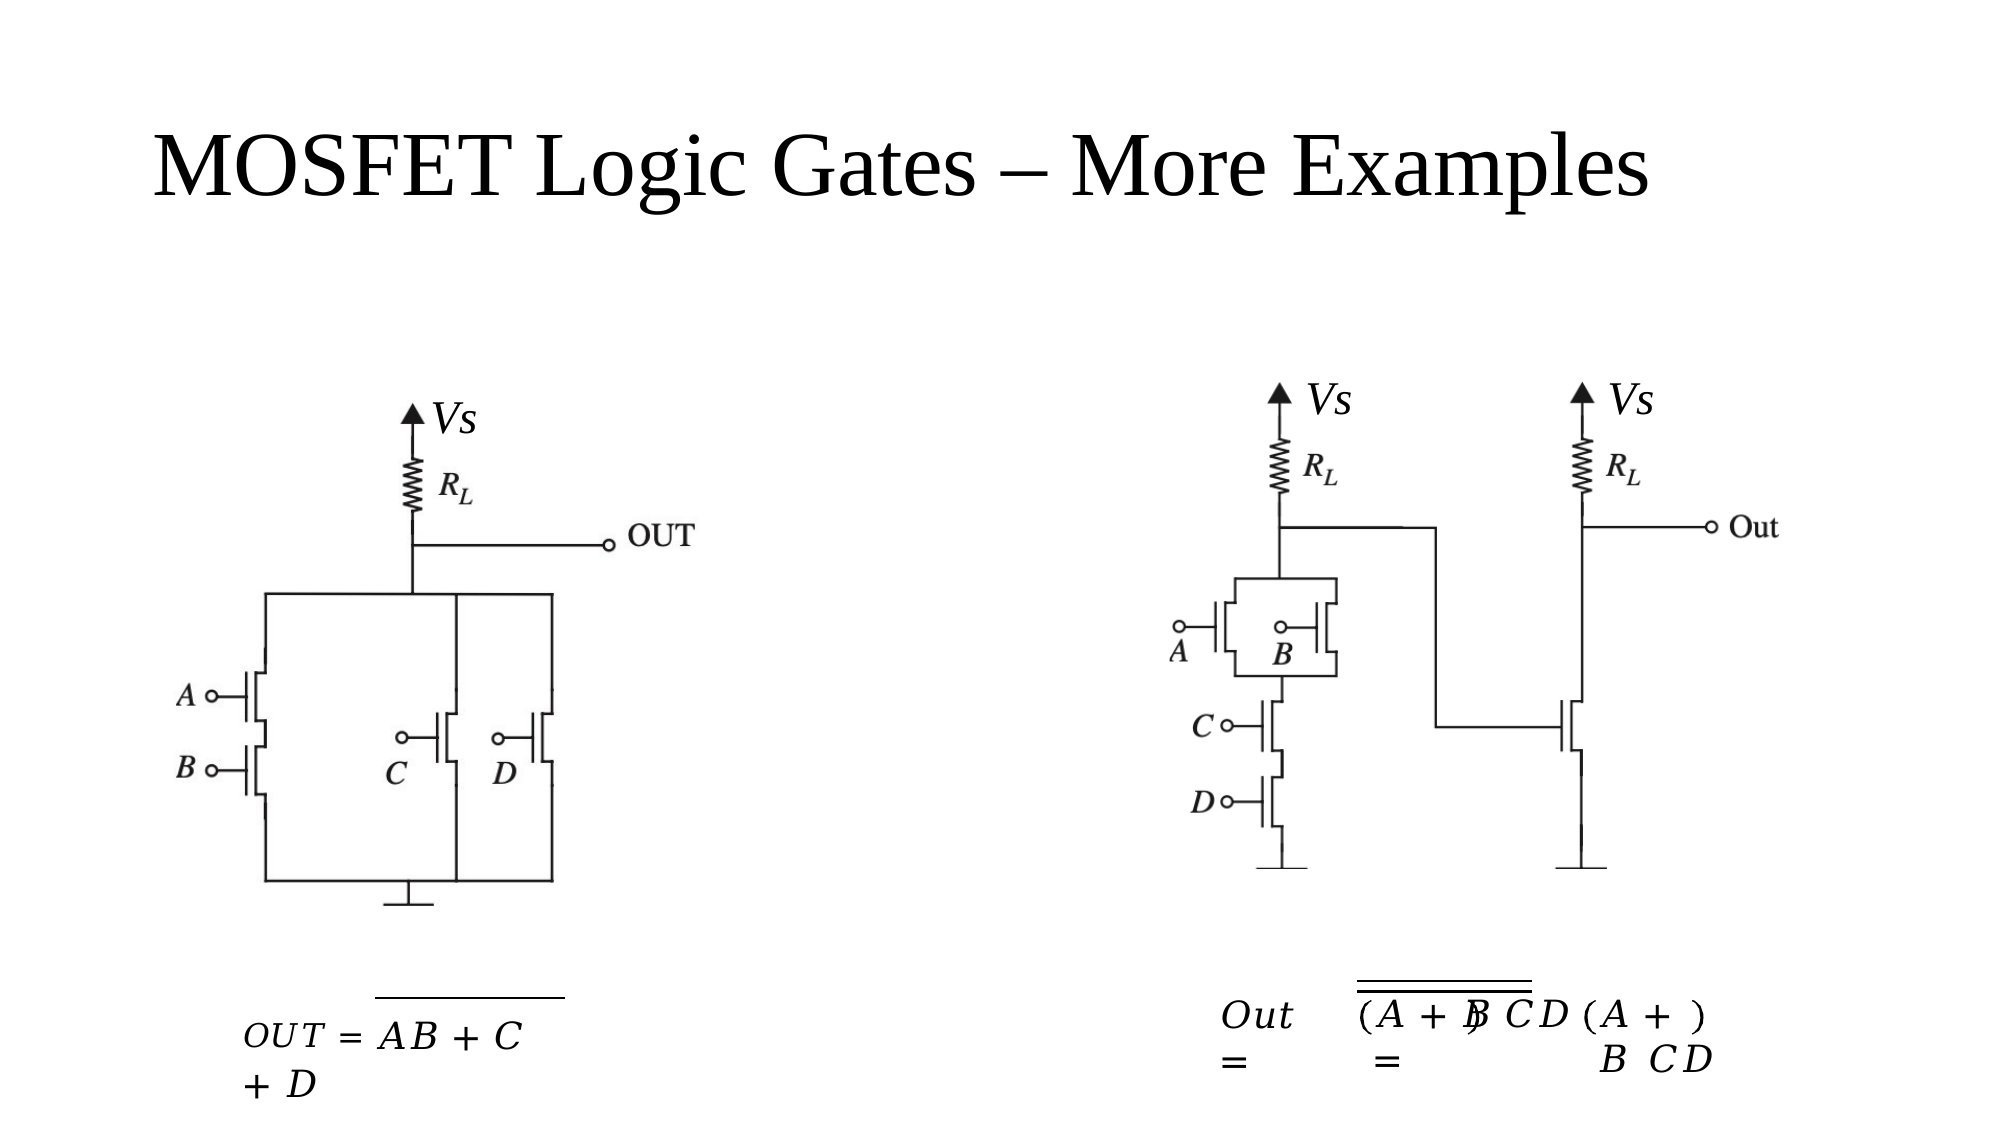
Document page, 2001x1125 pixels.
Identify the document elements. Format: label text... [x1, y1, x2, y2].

text_box 𝐴 + 𝐵 𝐶𝐷 [1594, 988, 1758, 1081]
text_box [1584, 1000, 1594, 1035]
text_box [173, 399, 699, 908]
text_box Vs [428, 383, 498, 443]
text_box 𝑂𝑈𝑇 = 𝐴𝐵 + 𝐶 + 𝐷 [240, 990, 566, 1106]
text_box Vs [1303, 364, 1373, 424]
text_box [1169, 381, 1779, 869]
title MOSFET Logic Gates – More Examples [150, 62, 1816, 253]
text_box [1360, 1000, 1370, 1035]
text_box Vs [1605, 364, 1676, 424]
text_box 𝑂𝑢𝑡 = [1217, 988, 1323, 1081]
text_box 𝐴 + 𝐵 𝐶𝐷 = [1370, 988, 1573, 1081]
